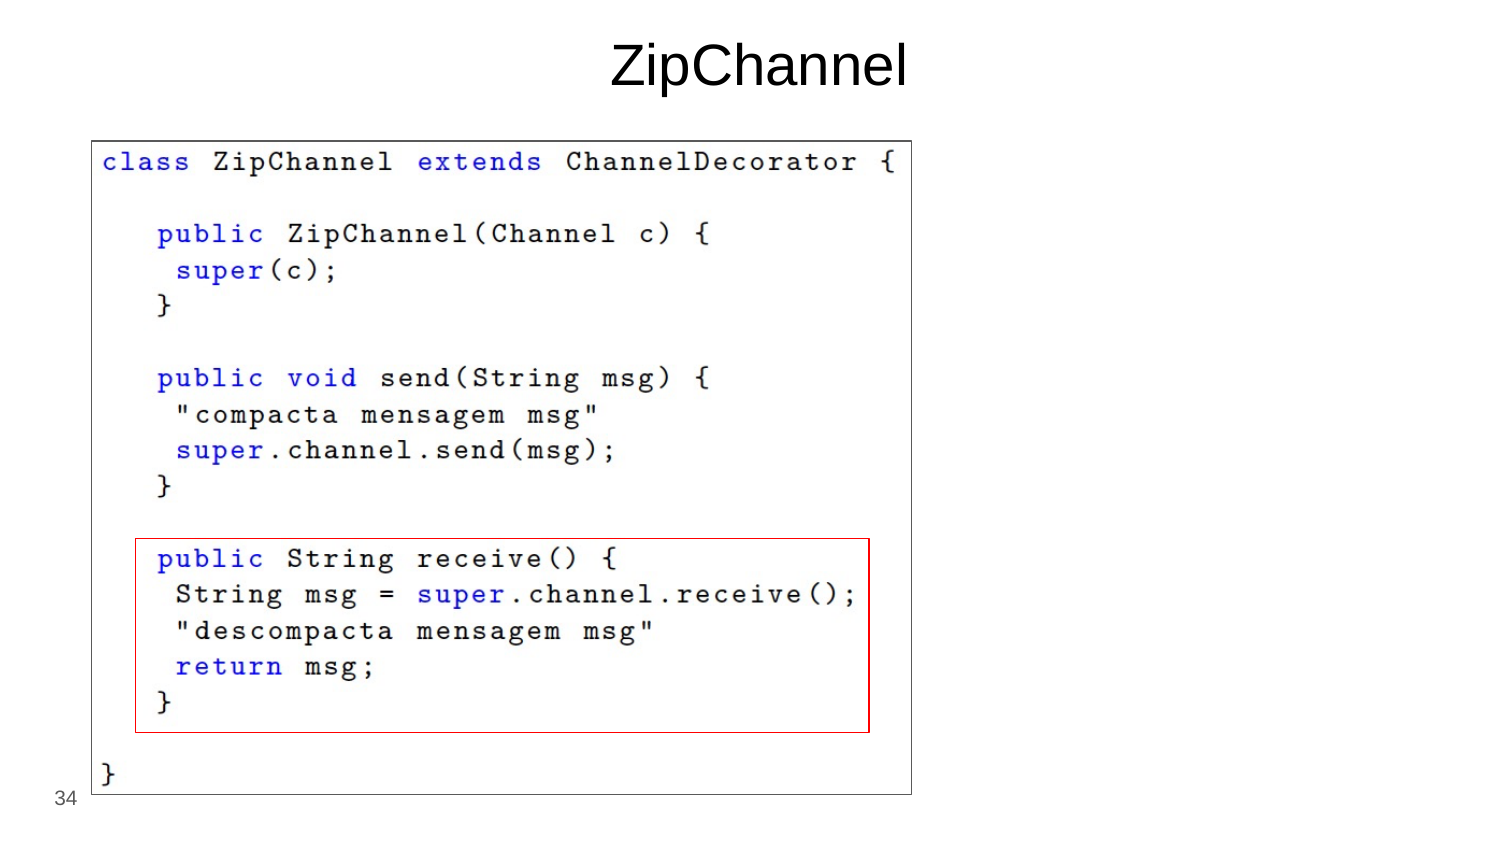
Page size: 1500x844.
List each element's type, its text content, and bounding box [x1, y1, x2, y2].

slide_number 34 [2, 764, 93, 830]
title ZipChannel [60, 12, 1459, 107]
picture [92, 141, 911, 794]
